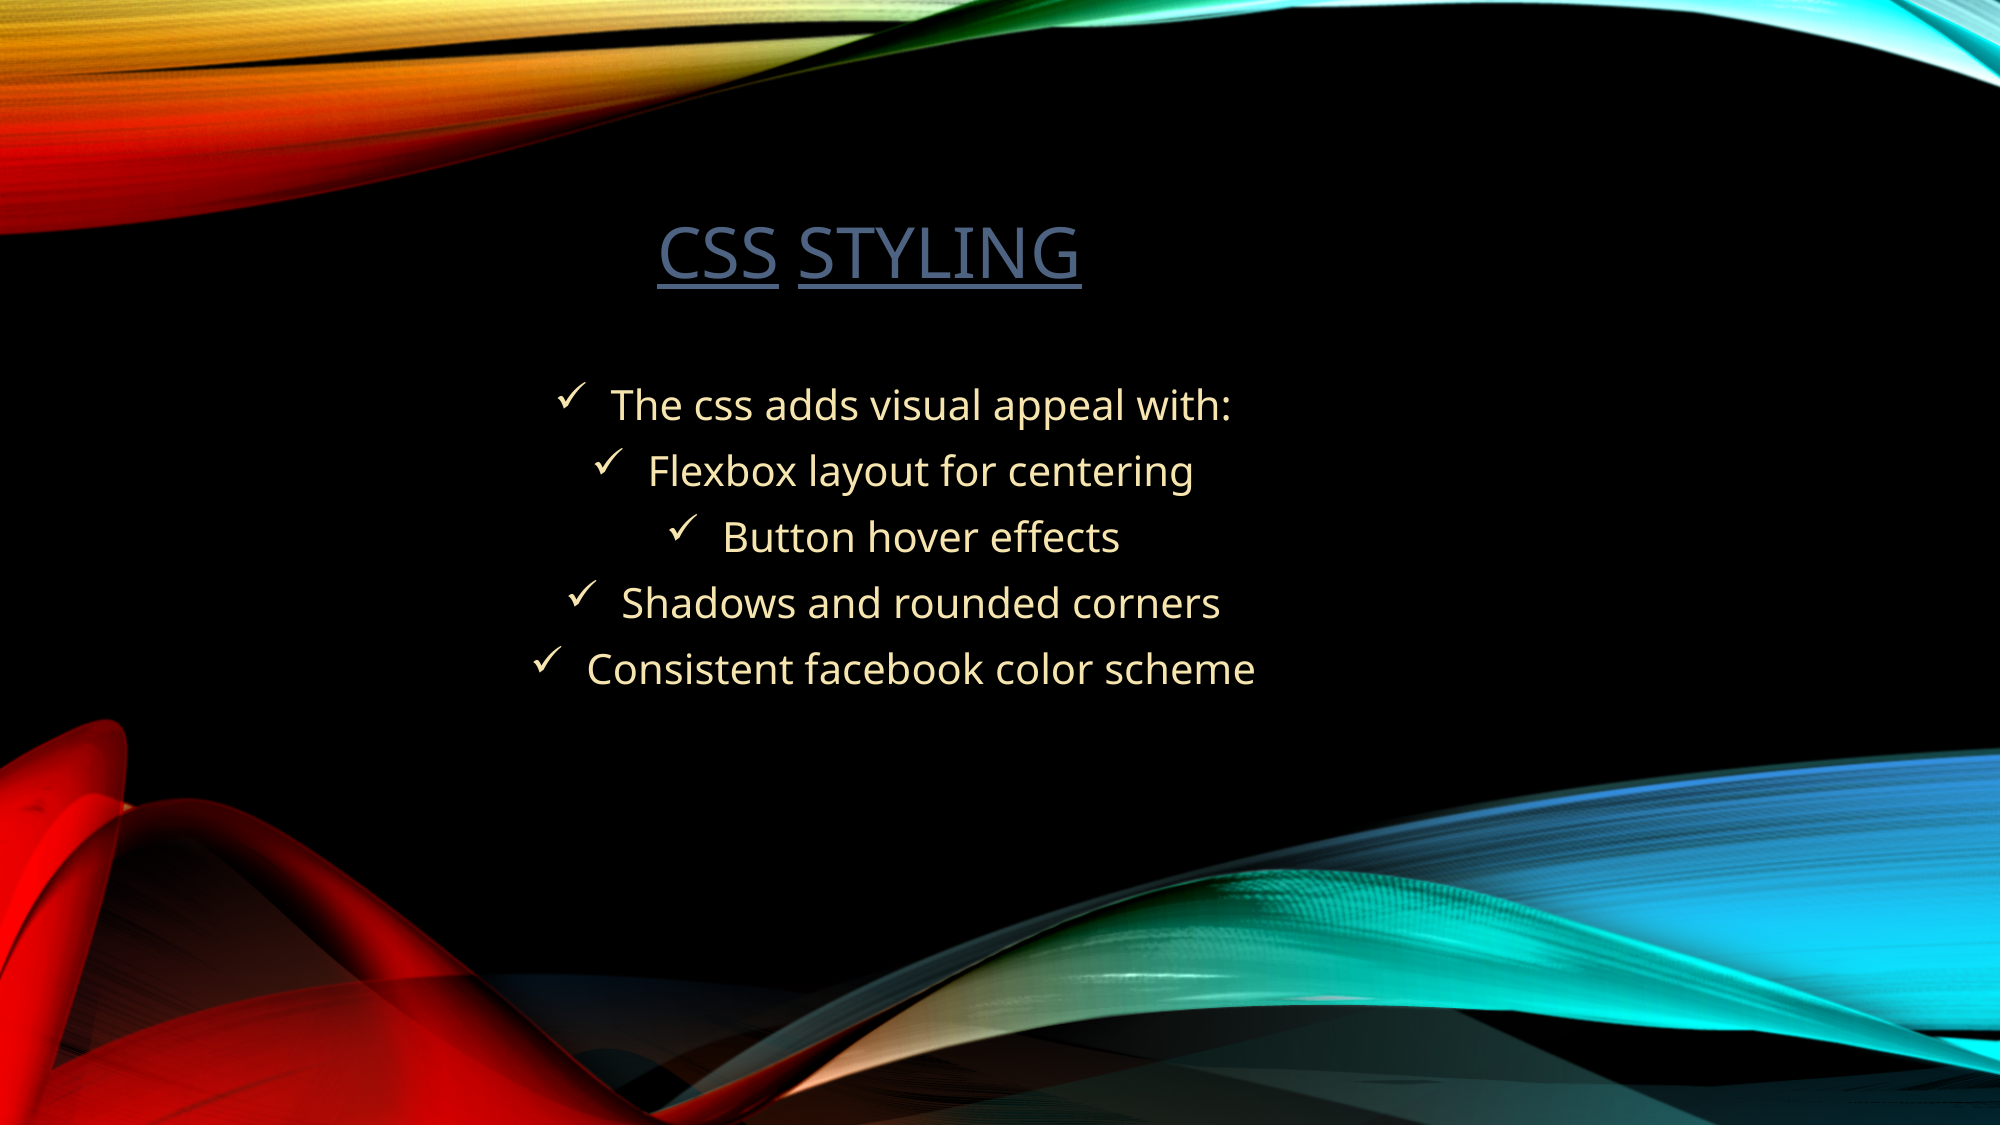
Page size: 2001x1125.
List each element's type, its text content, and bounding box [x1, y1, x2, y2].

subtitle The css adds visual appeal with: Flexbox layout for centering Button hover effects Shadows and rounded corners Consistent facebook color scheme [365, 376, 1422, 778]
picture [0, 0, 2000, 237]
picture [0, 717, 2000, 1125]
title Css styling [642, 209, 1204, 302]
